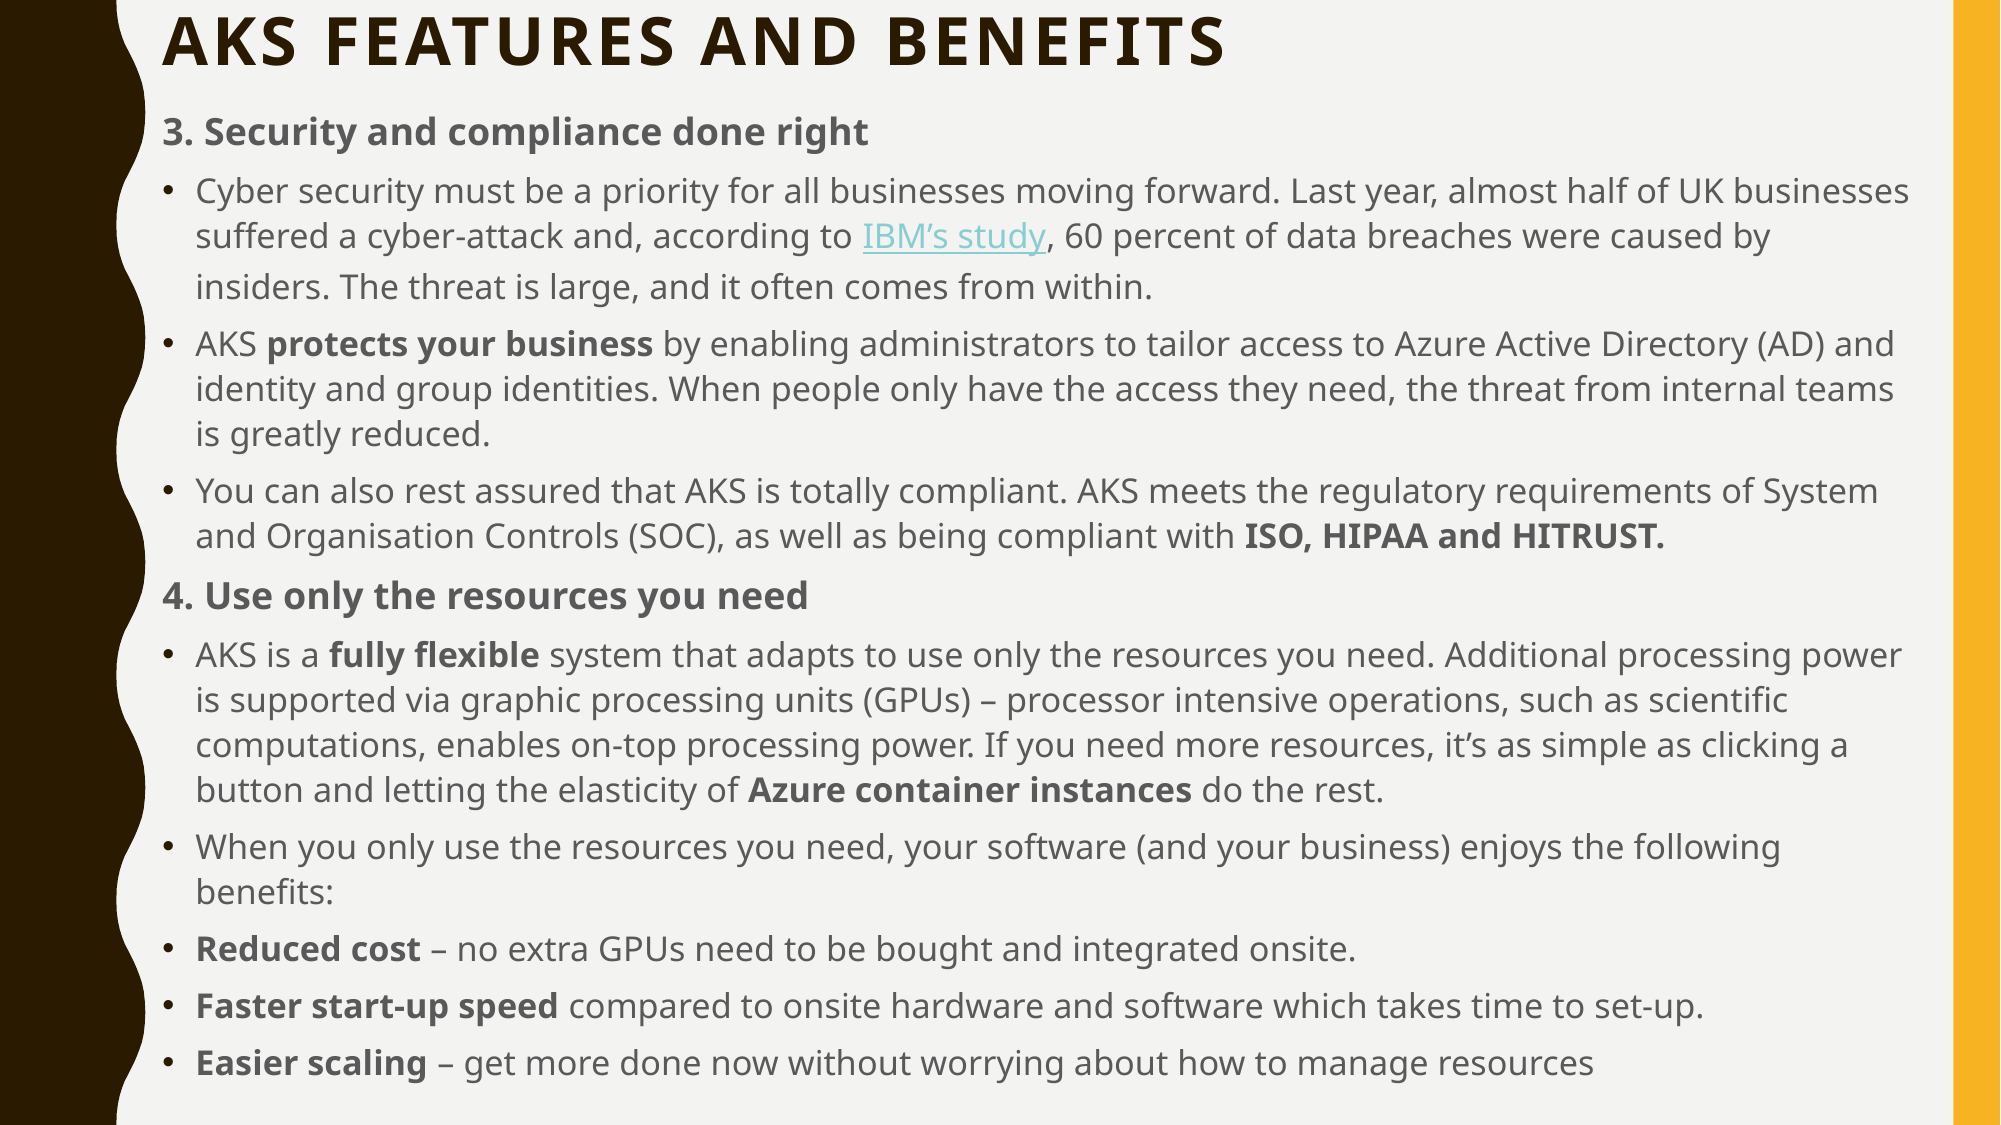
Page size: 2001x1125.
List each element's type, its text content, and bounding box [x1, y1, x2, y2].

title AKS features and benefits [147, 0, 1817, 96]
list 3. Security and compliance done right Cyber security must be a priority for all businesses moving forward. Last year, almost half of UK businesses suffered a cyber-attack and, according to IBM’s study, 60 percent of data breaches were caused by insiders. The threat is large, and it often comes from within. AKS protects your business by enabling administrators to tailor access to Azure Active Directory (AD) and identity and group identities. When people only have the access they need, the threat from internal teams is greatly reduced. You can also rest assured that AKS is totally compliant. AKS meets the regulatory requirements of System and Organisation Controls (SOC), as well as being compliant with ISO, HIPAA and HITRUST. 4. Use only the resources you need AKS is a fully flexible system that adapts to use only the resources you need. Additional processing power is supported via graphic processing units (GPUs) – processor intensive operations, such as scientific computations, enables on-top processing power. If you need more resources, it’s as simple as clicking a button and letting the elasticity of Azure container instances do the rest. When you only use the resources you need, your software (and your business) enjoys the following benefits: Reduced cost – no extra GPUs need to be bought and integrated onsite. Faster start-up speed compared to onsite hardware and software which takes time to set-up. Easier scaling – get more done now without worrying about how to manage resources [147, 96, 1931, 1099]
